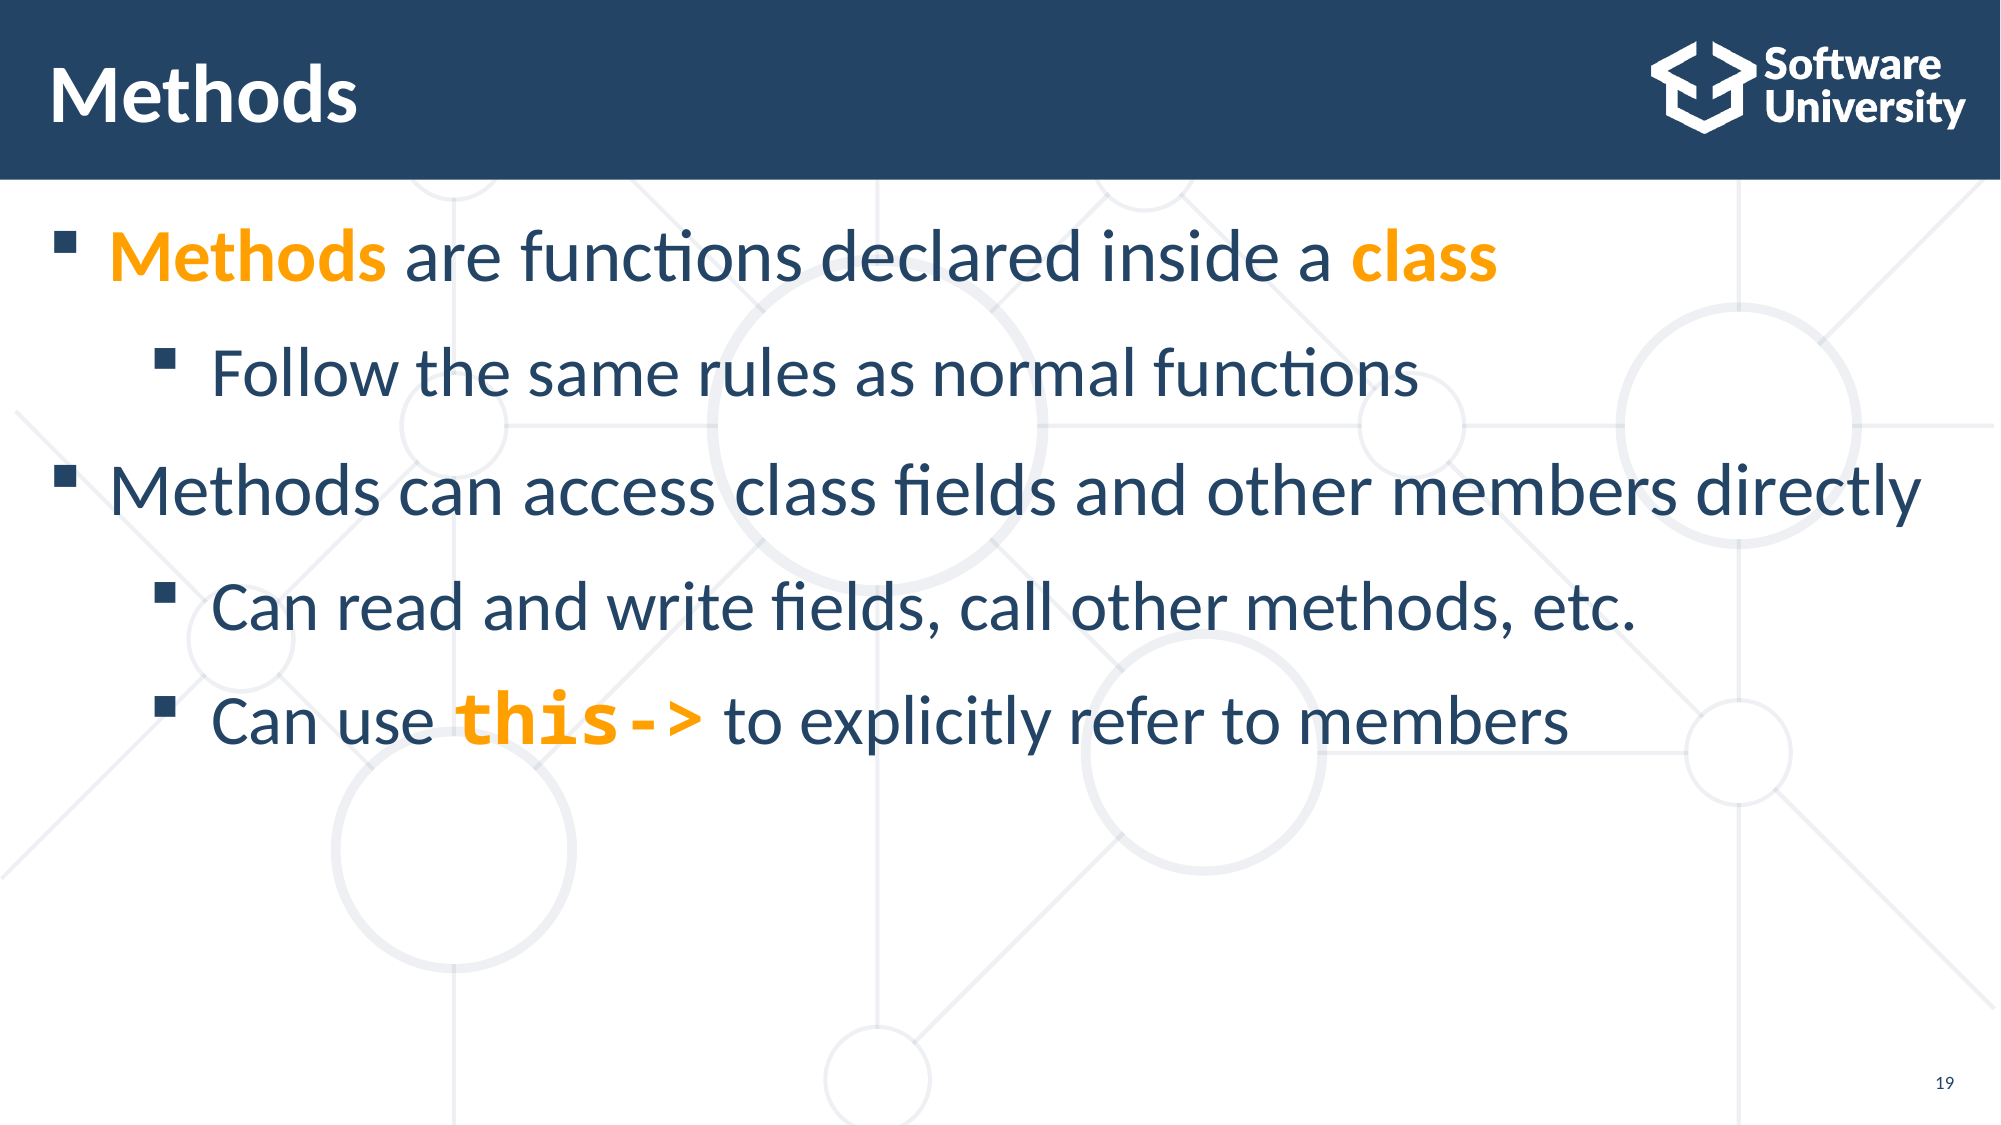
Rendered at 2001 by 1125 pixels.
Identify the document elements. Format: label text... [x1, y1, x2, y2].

picture [1651, 41, 1966, 134]
list Methods are functions declared inside a class Follow the same rules as normal functions Methods can access class fields and other members directly Can read and write fields, call other methods, etc. Can use this-> to explicitly refer to members [31, 196, 1972, 1050]
title Methods [31, 16, 1592, 162]
slide_number 19 [1915, 1057, 1970, 1102]
